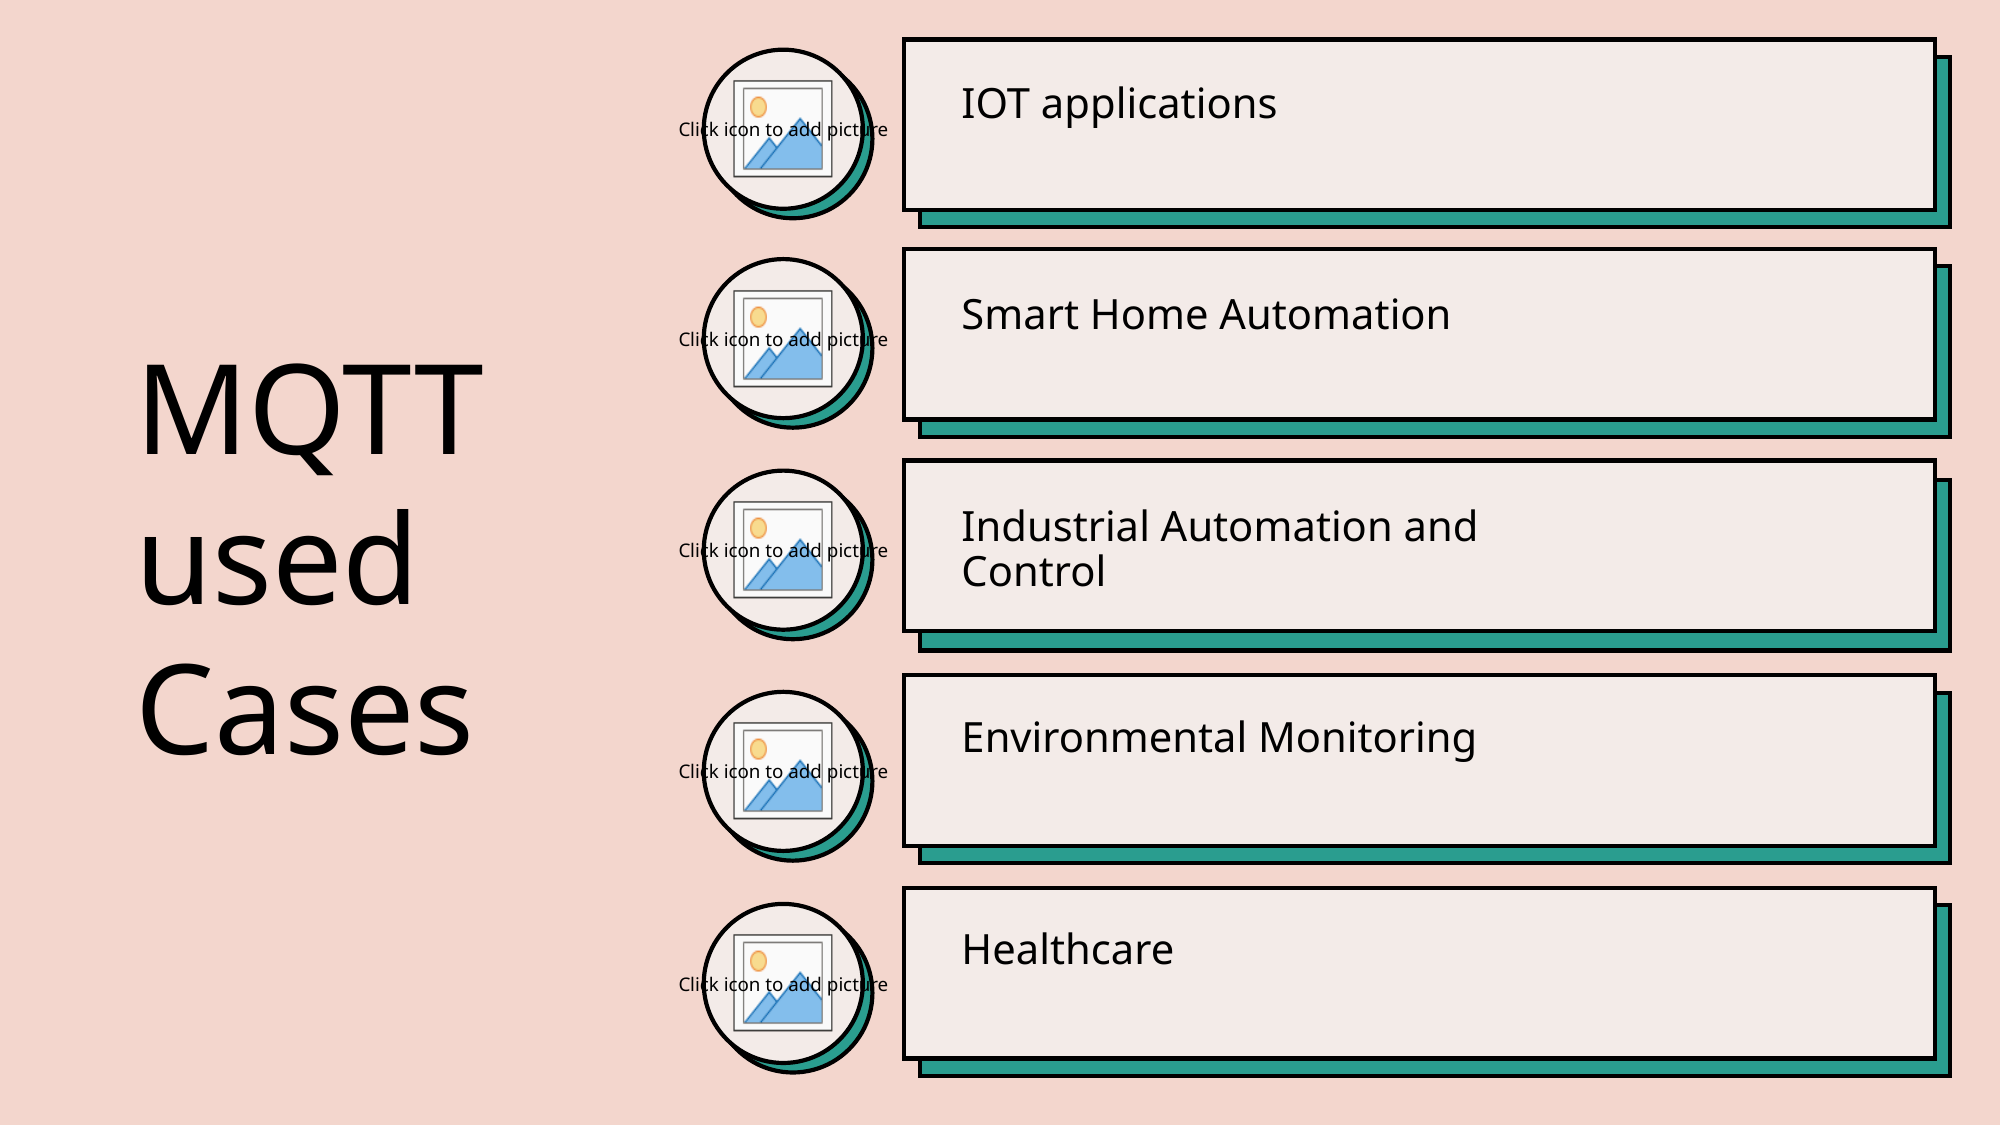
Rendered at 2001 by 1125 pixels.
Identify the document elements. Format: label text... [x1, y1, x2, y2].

picture [730, 497, 836, 603]
list IOT applications [946, 75, 1577, 131]
picture [730, 718, 836, 824]
picture [730, 930, 836, 1036]
list Smart Home Automation [946, 286, 1577, 342]
picture [730, 286, 836, 392]
list Healthcare [946, 921, 1577, 977]
title MQTT used Cases [120, 319, 647, 789]
list Industrial Automation and Control [946, 498, 1577, 554]
picture [730, 76, 836, 182]
list Environmental Monitoring [946, 709, 1577, 765]
